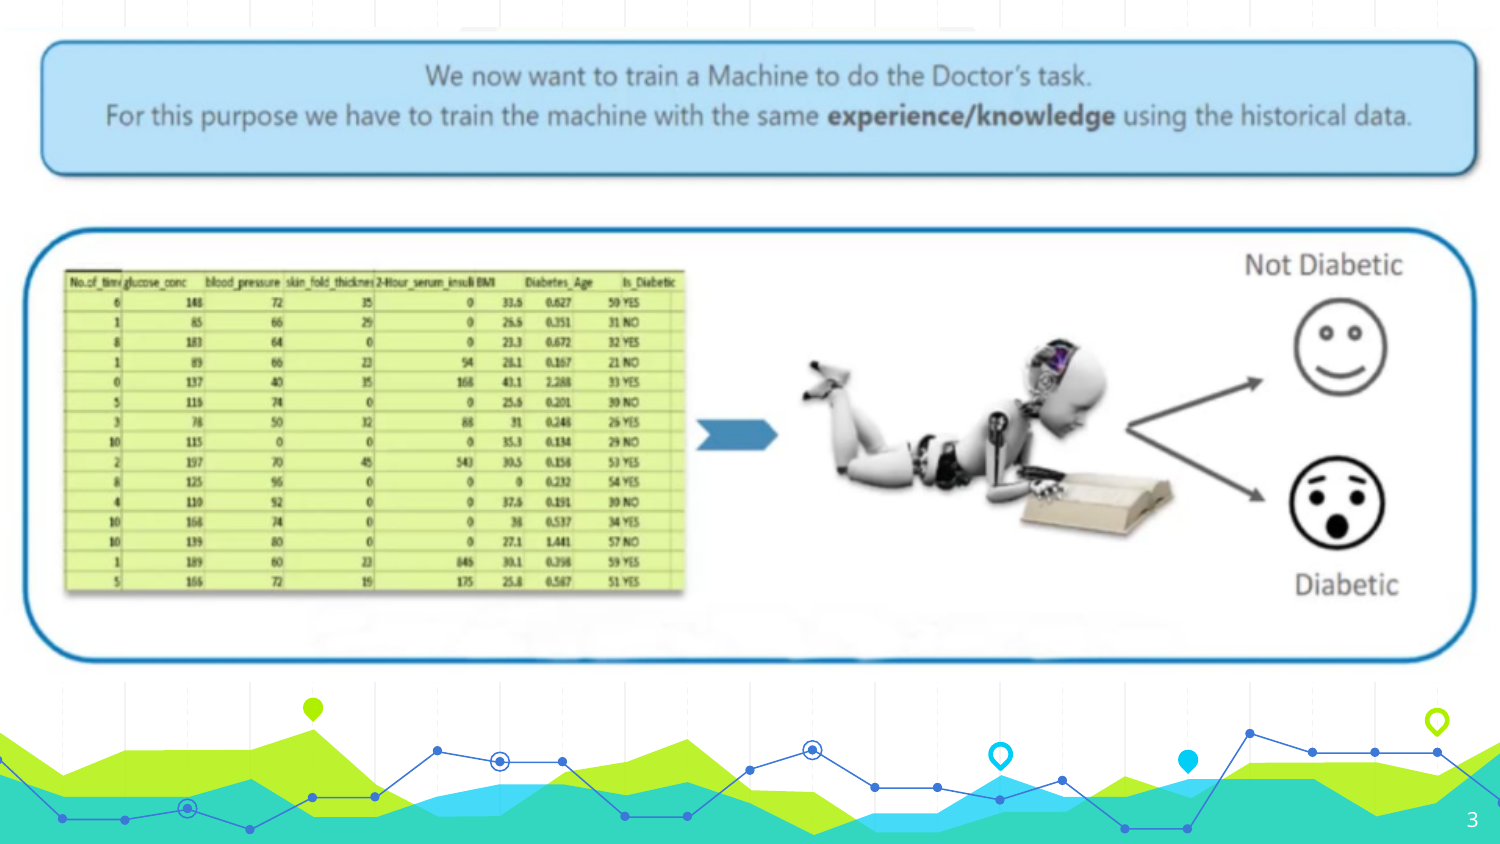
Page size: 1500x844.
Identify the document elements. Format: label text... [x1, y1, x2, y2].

picture [3, 26, 1497, 682]
slide_number 3 [1403, 791, 1494, 844]
